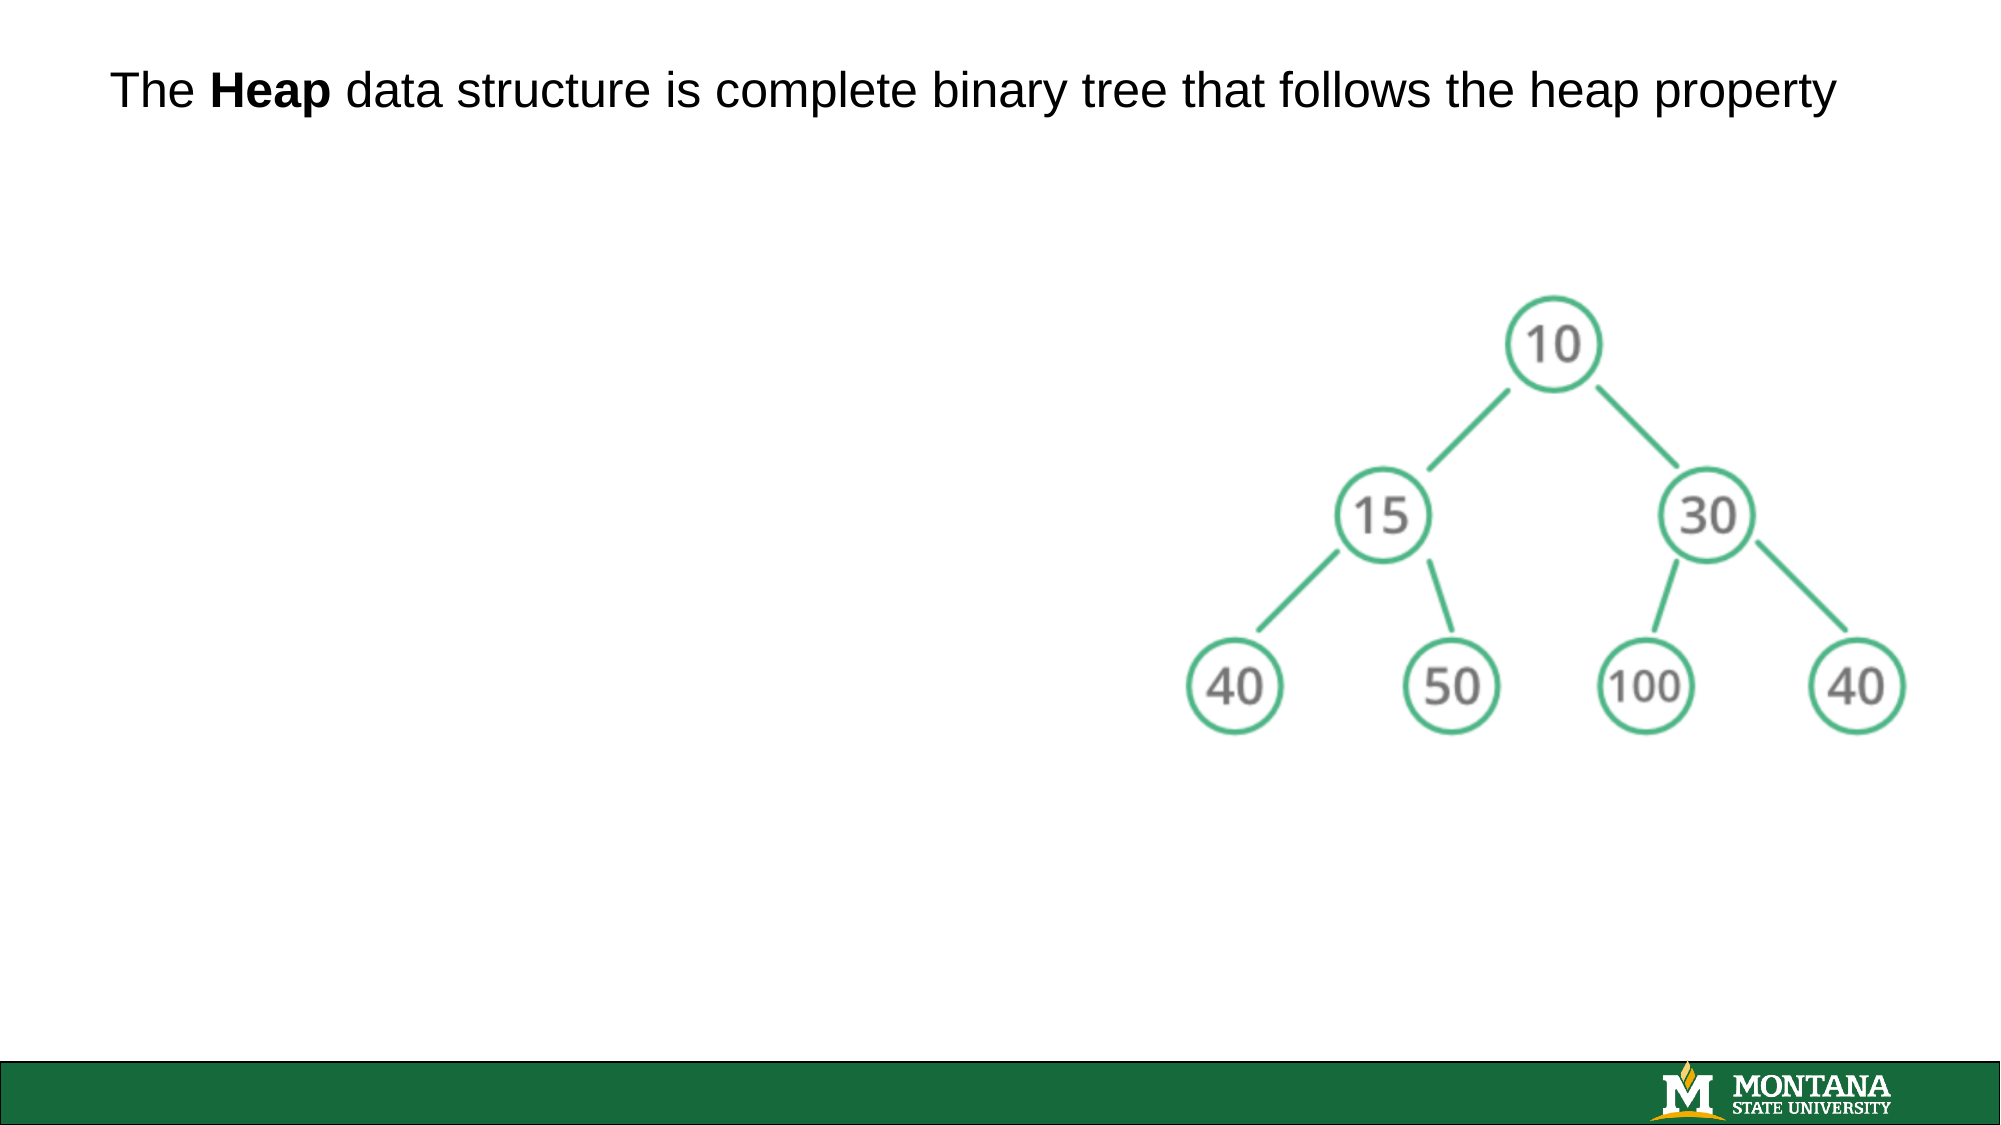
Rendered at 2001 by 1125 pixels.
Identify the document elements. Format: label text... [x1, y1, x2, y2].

text_box The Heap data structure is complete binary tree that follows the heap property [94, 49, 1854, 125]
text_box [0, 1060, 1647, 1125]
picture [1137, 249, 1969, 761]
picture [1649, 1060, 1892, 1122]
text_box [1892, 1060, 2000, 1125]
